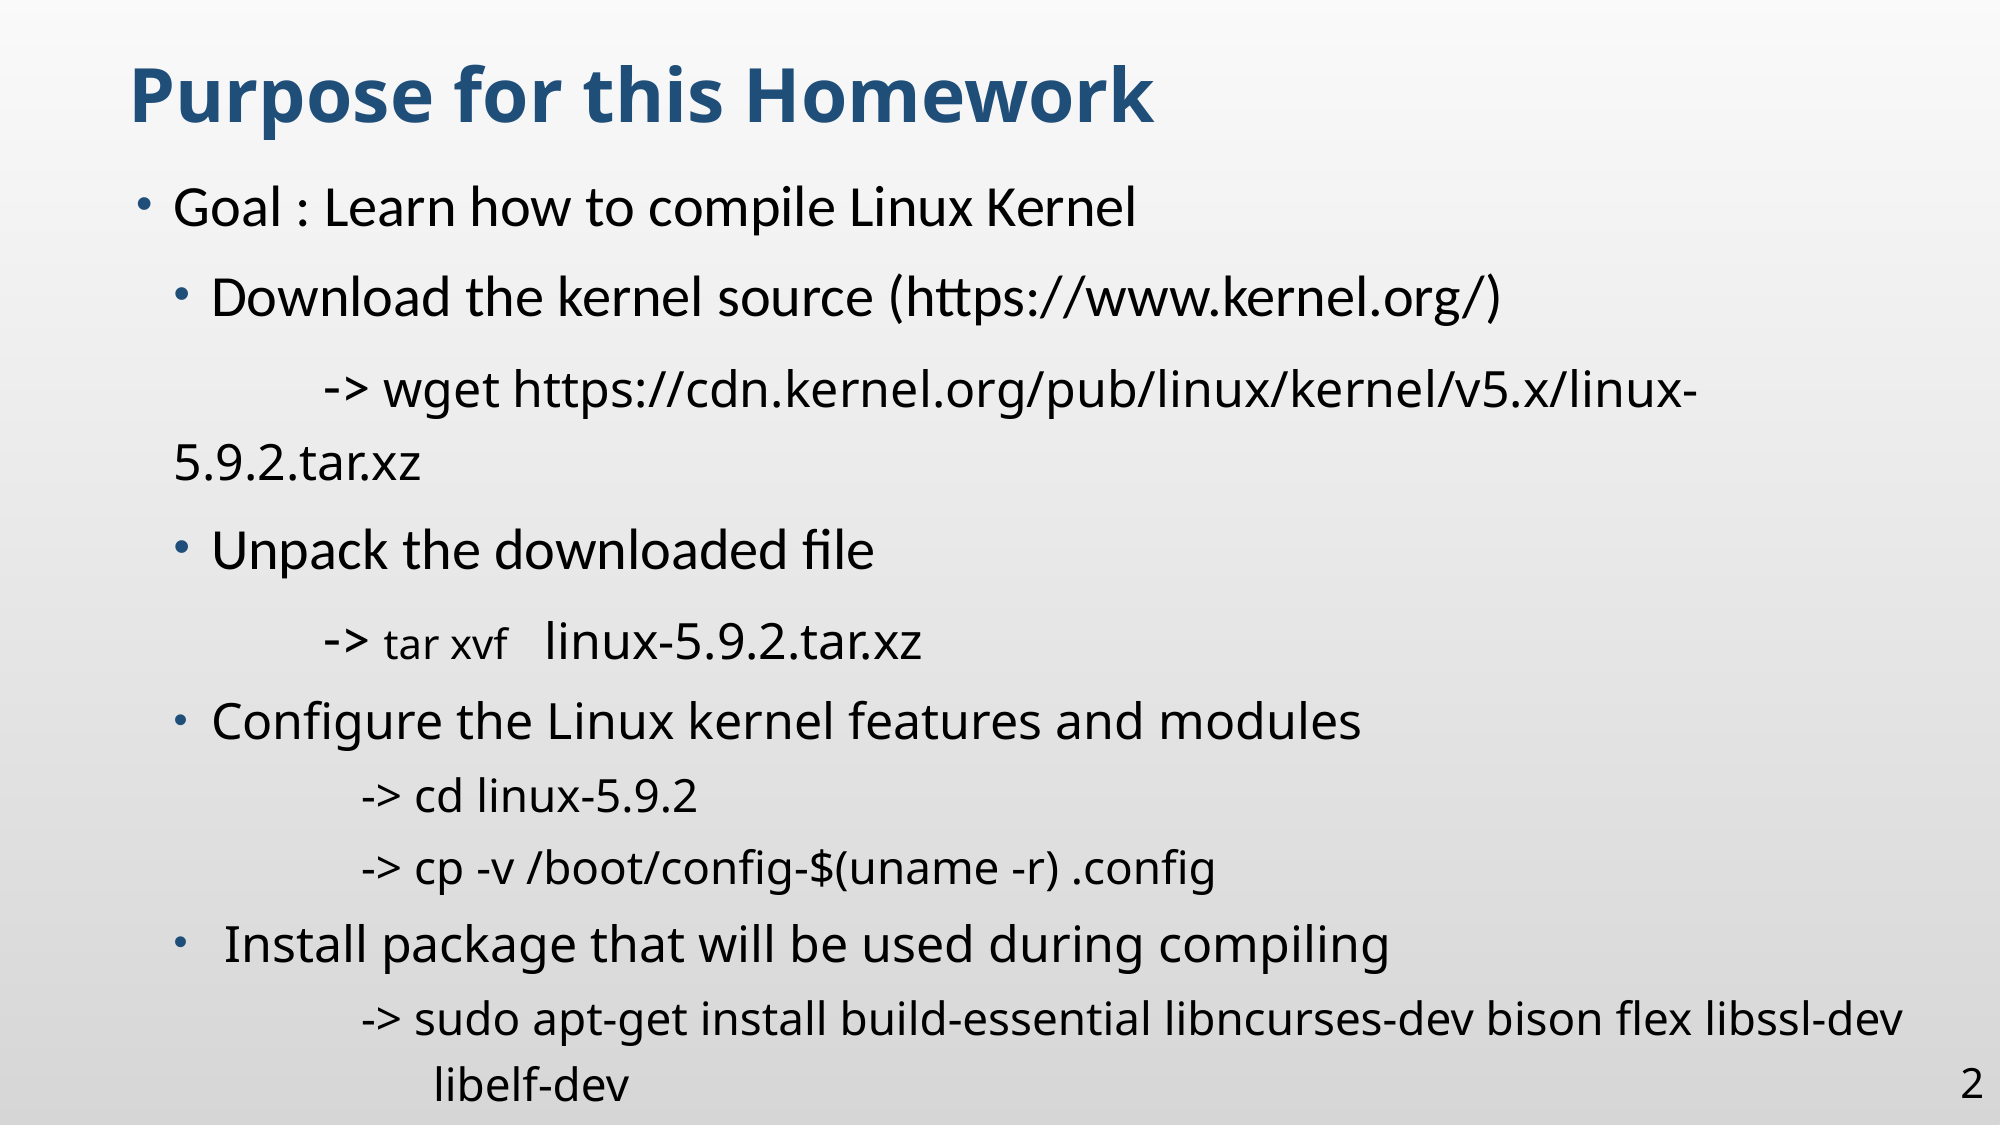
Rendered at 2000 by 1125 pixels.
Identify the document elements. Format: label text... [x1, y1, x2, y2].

list Goal : Learn how to compile Linux Kernel Download the kernel source (https://www.kernel.org/) -> wget https://cdn.kernel.org/pub/linux/kernel/v5.x/linux-5.9.2.tar.xz Unpack the downloaded file -> tar xvf linux-5.9.2.tar.xz Configure the Linux kernel features and modules -> cd linux-5.9.2 -> cp -v /boot/config-$(uname -r) .config Install package that will be used during compiling -> sudo apt-get install build-essential libncurses-dev bison flex libssl-dev libelf-dev [113, 146, 1922, 1058]
text_box Purpose for this Homework [113, 30, 1810, 146]
text_box 2 [1811, 1070, 2000, 1101]
